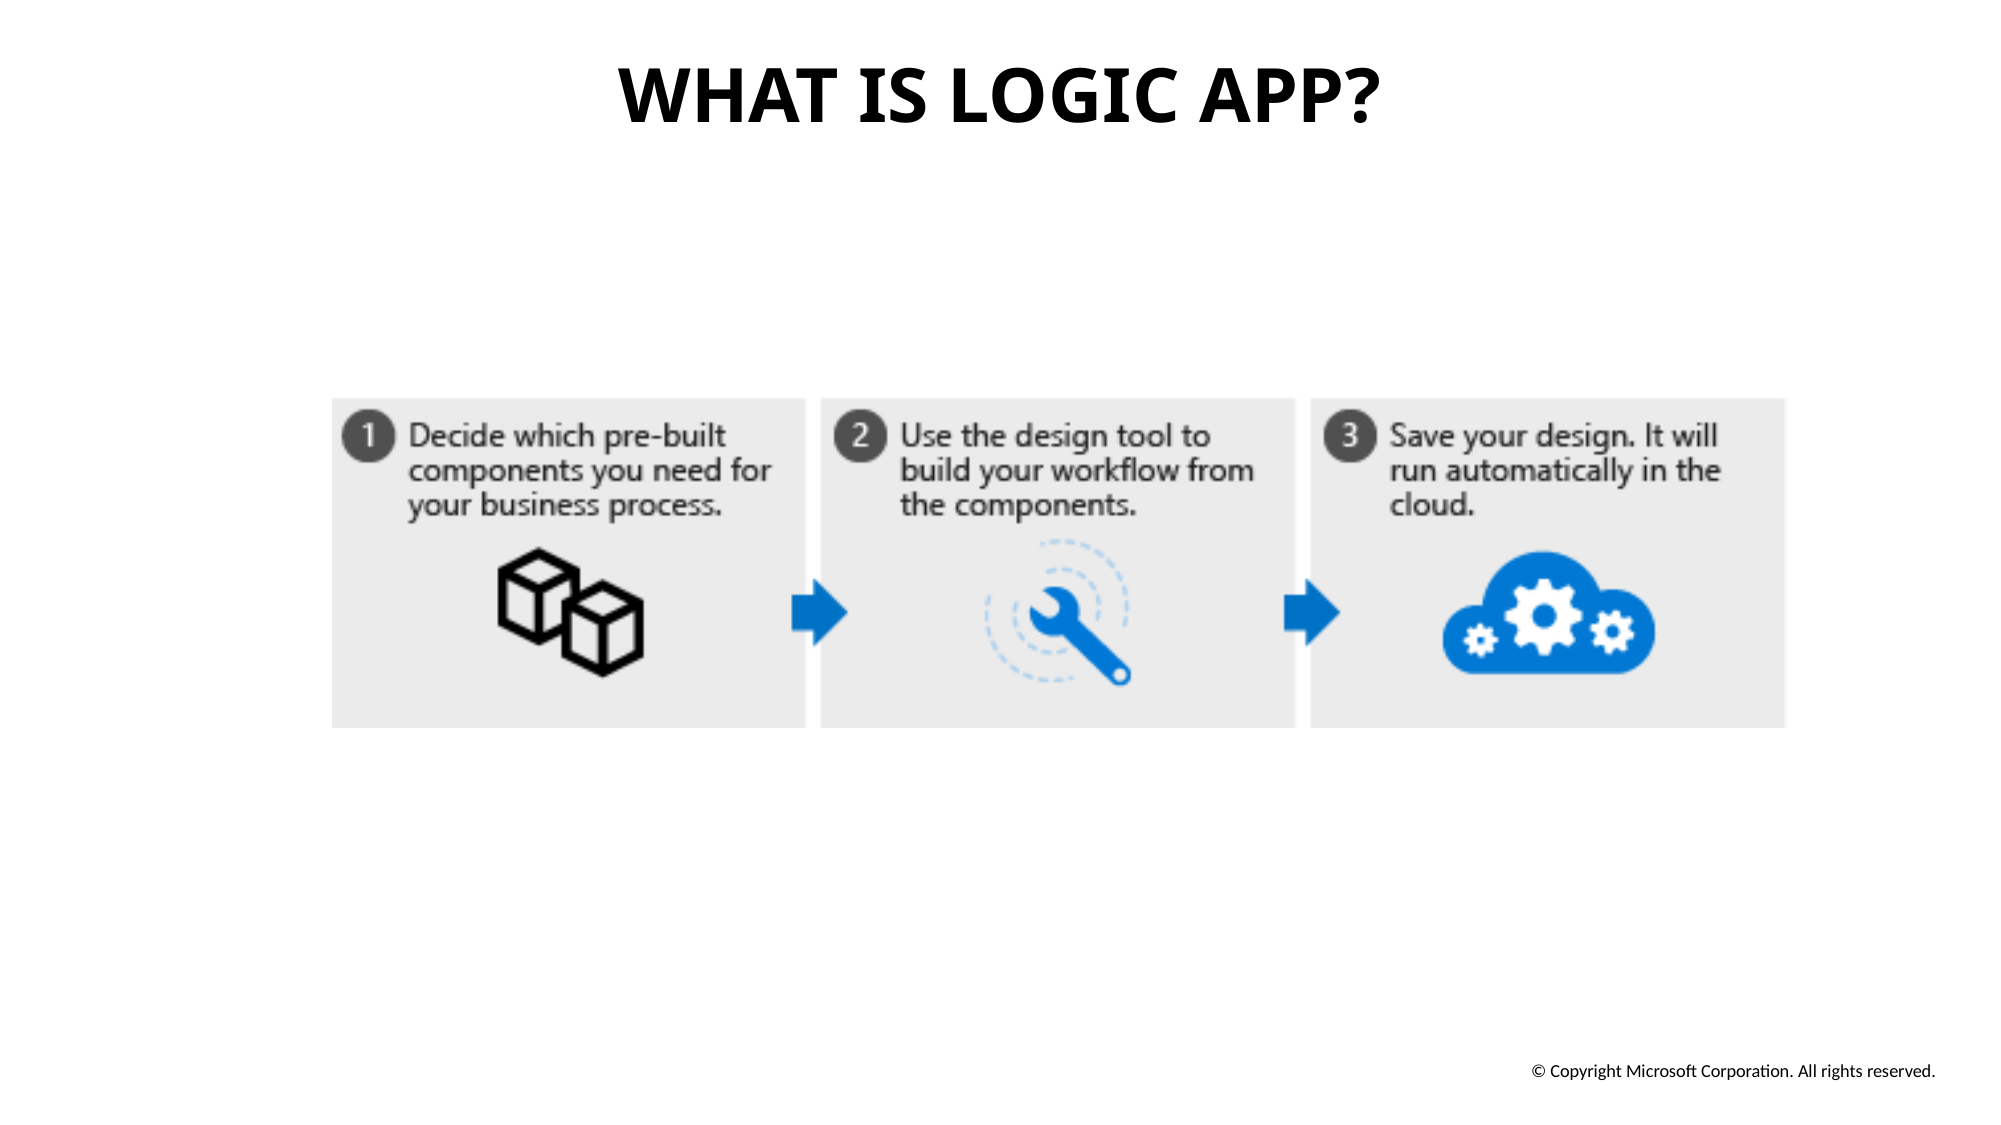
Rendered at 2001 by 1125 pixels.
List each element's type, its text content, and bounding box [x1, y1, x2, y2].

title WHAT IS LOGIC APP? [72, 70, 1928, 140]
picture [332, 397, 1788, 728]
